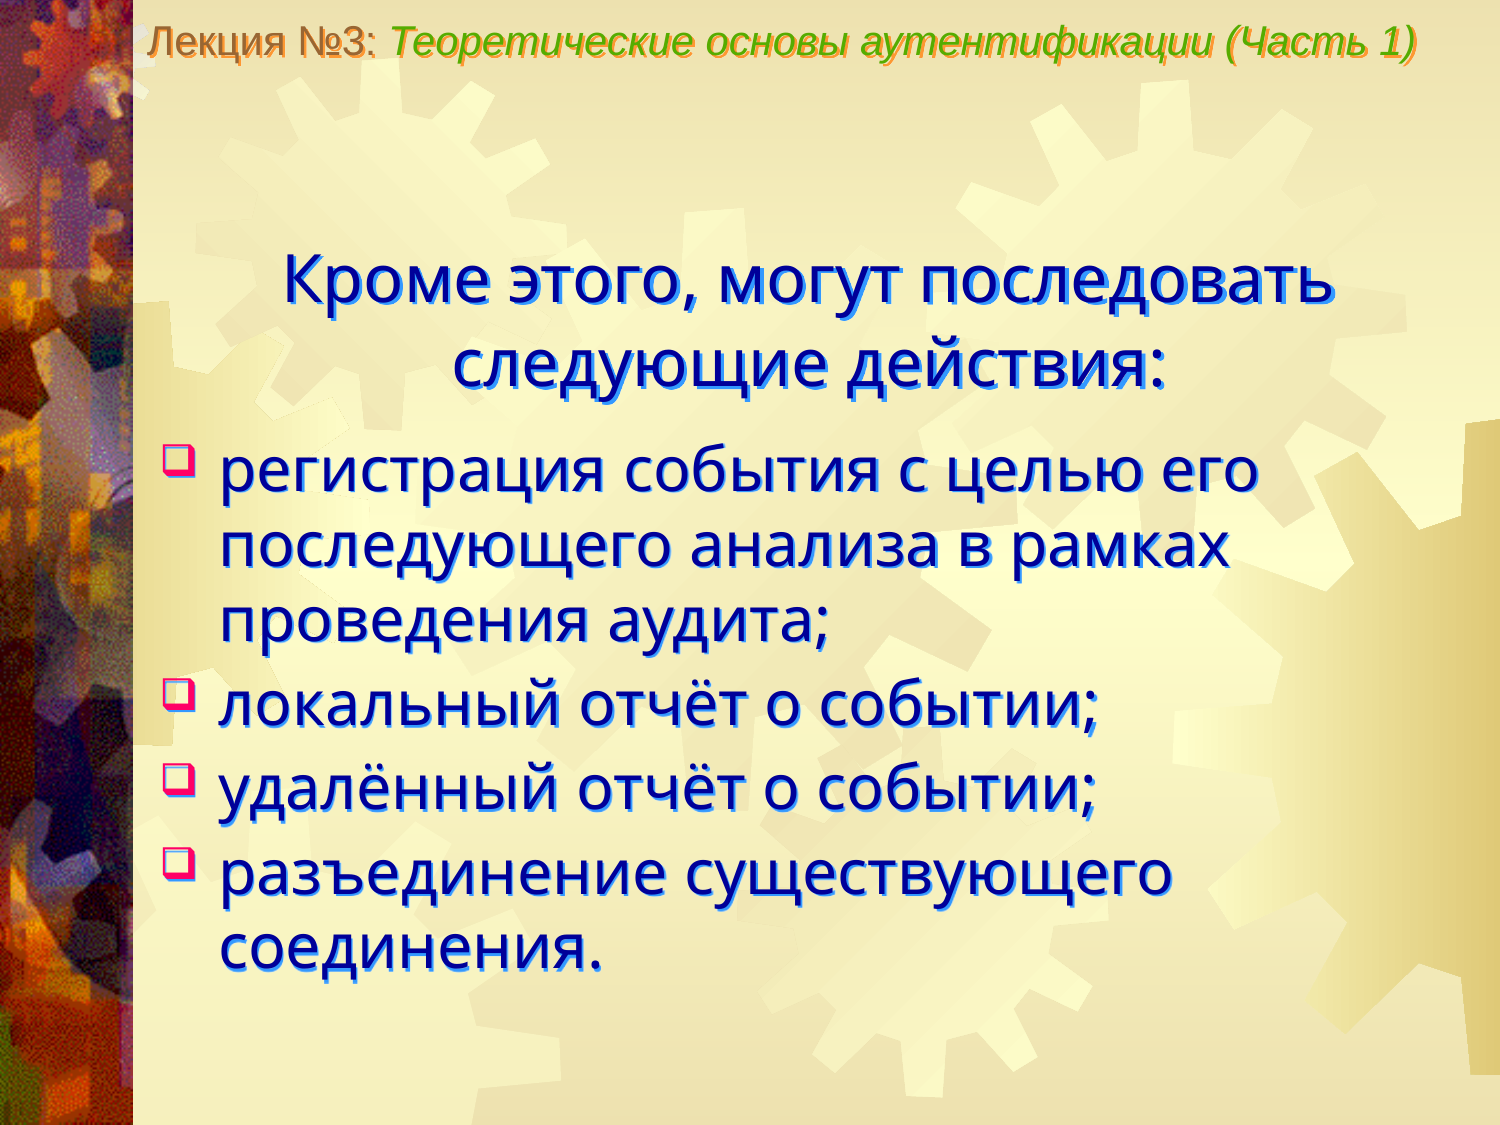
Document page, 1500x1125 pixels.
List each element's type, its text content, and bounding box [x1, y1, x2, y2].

text_box Кроме этого, могут последовать следующие действия: [159, 231, 1459, 400]
picture [0, 0, 133, 1125]
text_box Лекция №3: Теоретические основы аутентификации (Часть 1) [123, 19, 1500, 65]
text_box регистрация события с целью его последующего анализа в рамках проведения аудита; локальный отчёт о событии; удалённый отчёт о событии; разъединение существующего соединения. [159, 428, 1459, 982]
